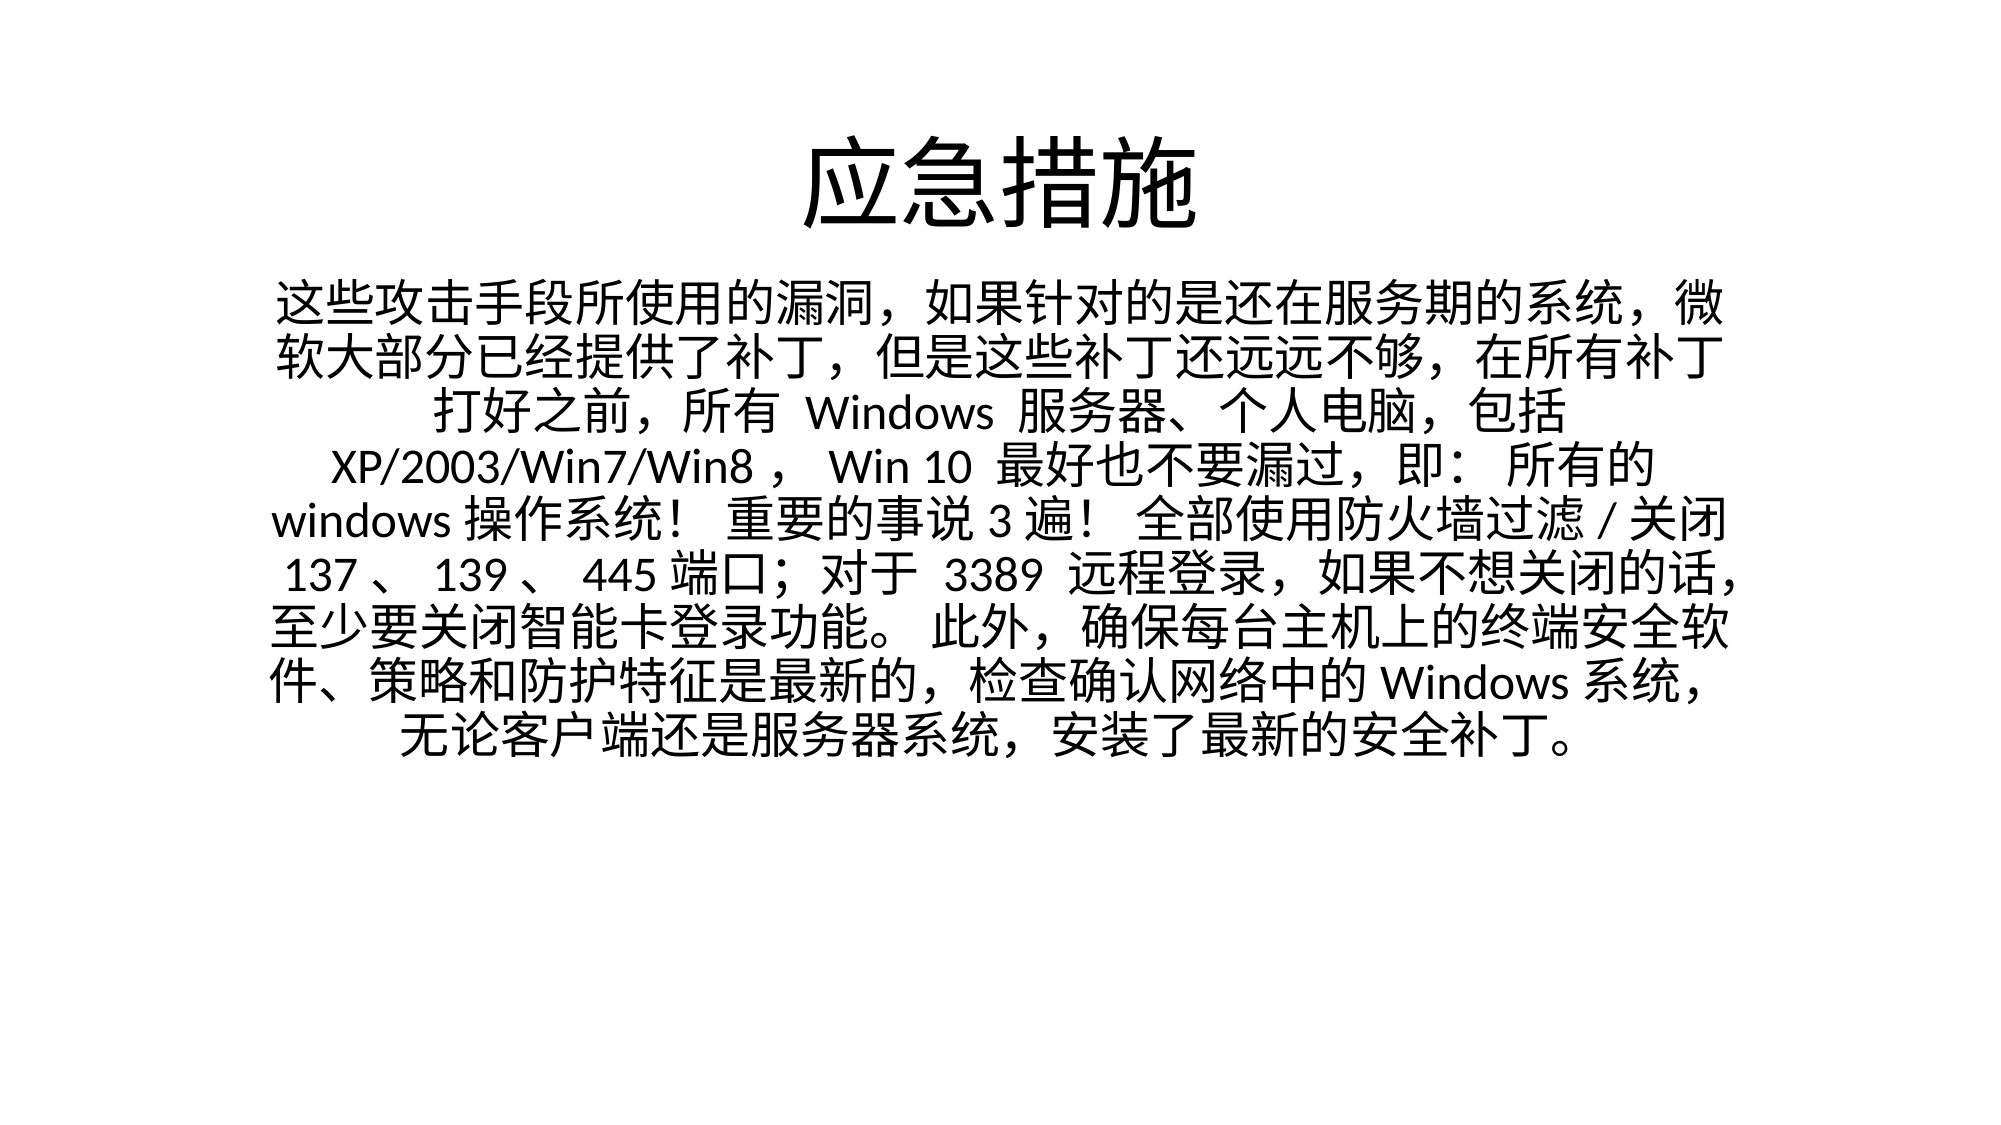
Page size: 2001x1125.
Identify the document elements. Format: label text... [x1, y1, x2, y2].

title 应急措施 [249, 98, 1750, 250]
subtitle 这些攻击手段所使用的漏洞，如果针对的是还在服务期的系统，微软大部分已经提供了补丁，但是这些补丁还远远不够，在所有补丁打好之前，所有 Windows 服务器、个人电脑，包括 XP/2003/Win7/Win8，Win 10 最好也不要漏过，即： 所有的windows操作系统！ 重要的事说3遍！ 全部使用防火墙过滤/关闭 137、139、445端口；对于 3389 远程登录，如果不想关闭的话，至少要关闭智能卡登录功能。 此外，确保每台主机上的终端安全软件、策略和防护特征是最新的，检查确认网络中的Windows系统，无论客户端还是服务器系统，安装了最新的安全补丁。 [249, 271, 1750, 845]
